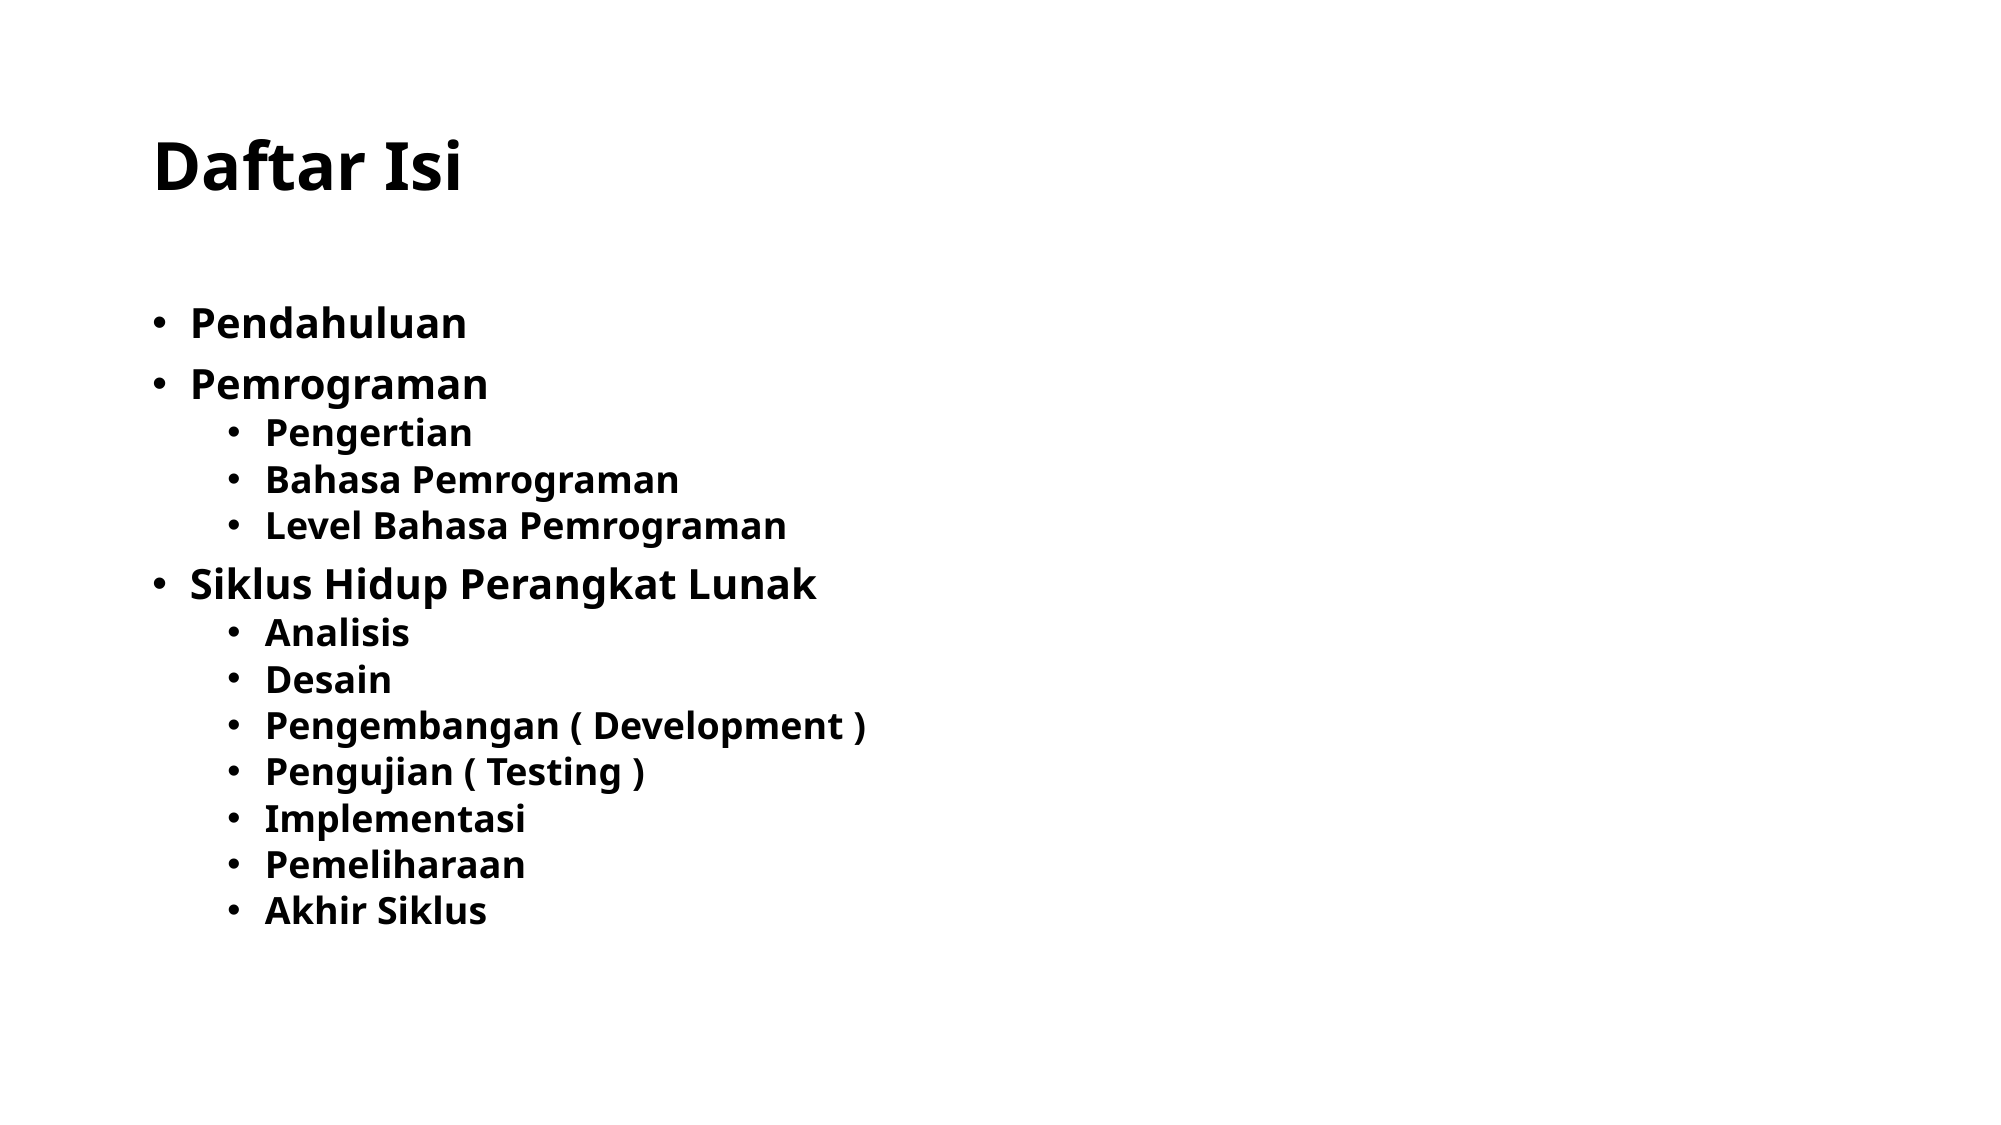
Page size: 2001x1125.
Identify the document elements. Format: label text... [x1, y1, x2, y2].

title Daftar Isi [137, 59, 1863, 278]
list Pendahuluan Pemrograman Pengertian Bahasa Pemrograman Level Bahasa Pemrograman Siklus Hidup Perangkat Lunak Analisis Desain Pengembangan ( Development ) Pengujian ( Testing ) Implementasi Pemeliharaan Akhir Siklus [137, 299, 1863, 1014]
